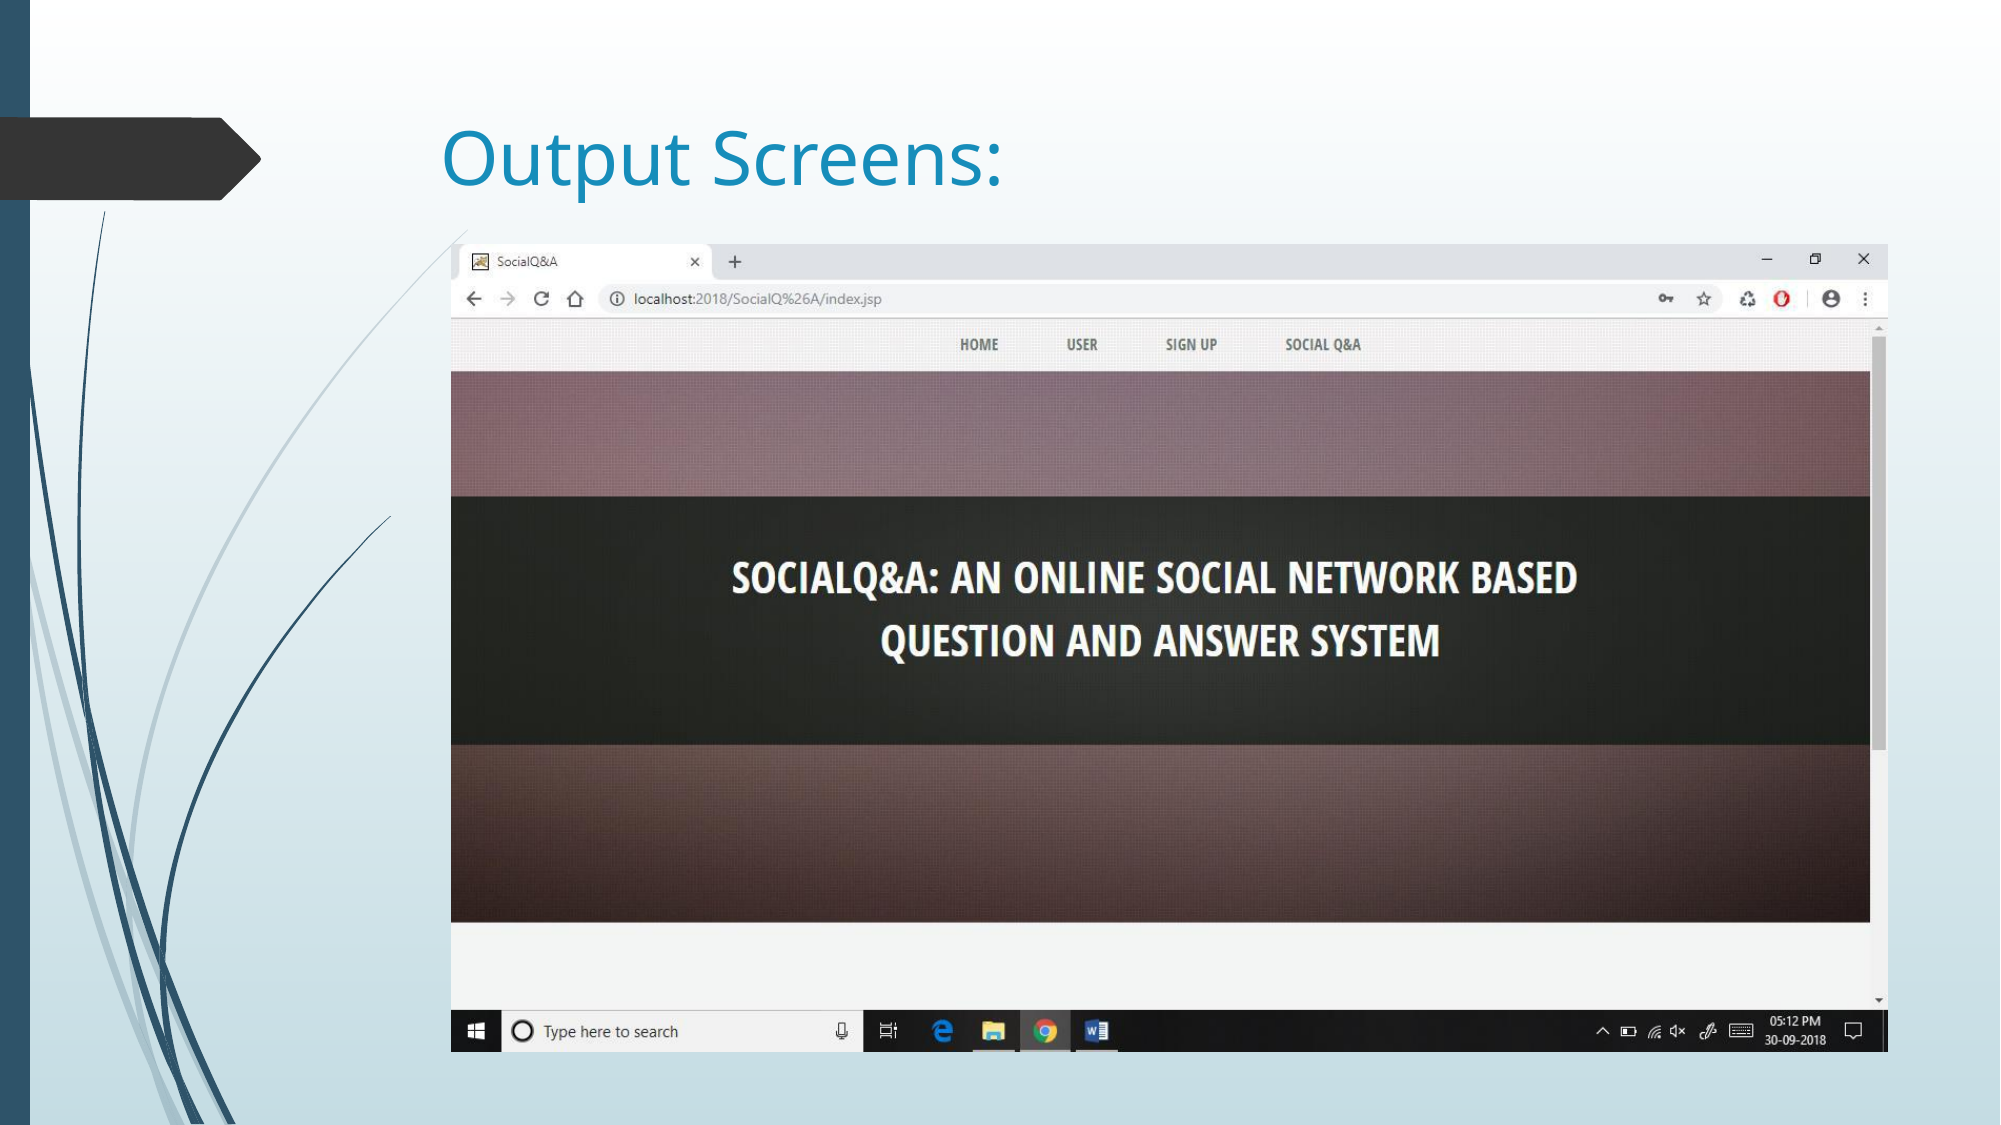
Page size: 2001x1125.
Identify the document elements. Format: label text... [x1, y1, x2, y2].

title Output Screens: [425, 102, 1888, 313]
picture [450, 243, 1888, 1052]
